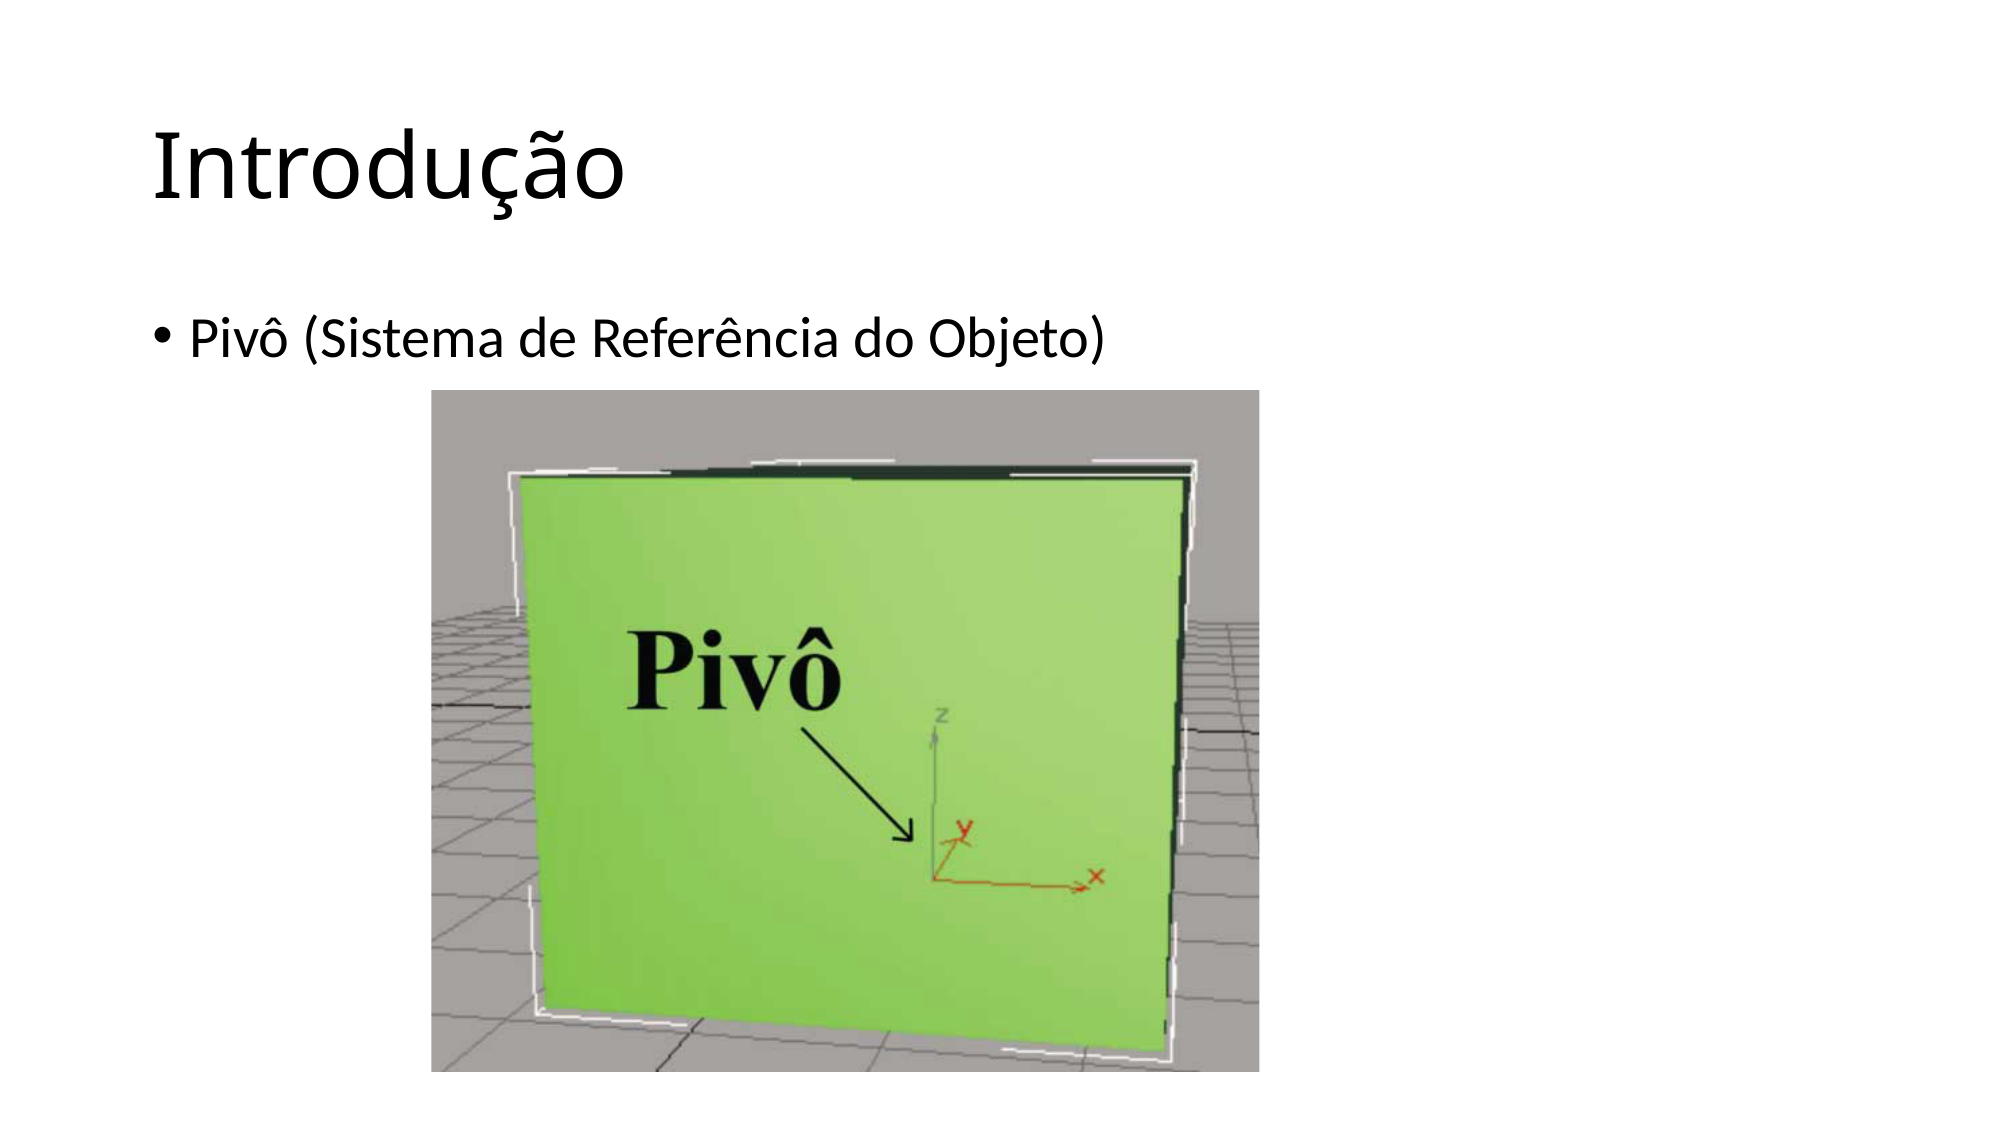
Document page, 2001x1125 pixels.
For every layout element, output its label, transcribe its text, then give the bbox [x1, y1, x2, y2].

title Introdução [137, 59, 1863, 278]
picture [431, 390, 1260, 1072]
list Pivô (Sistema de Referência do Objeto) [137, 299, 1863, 1014]
